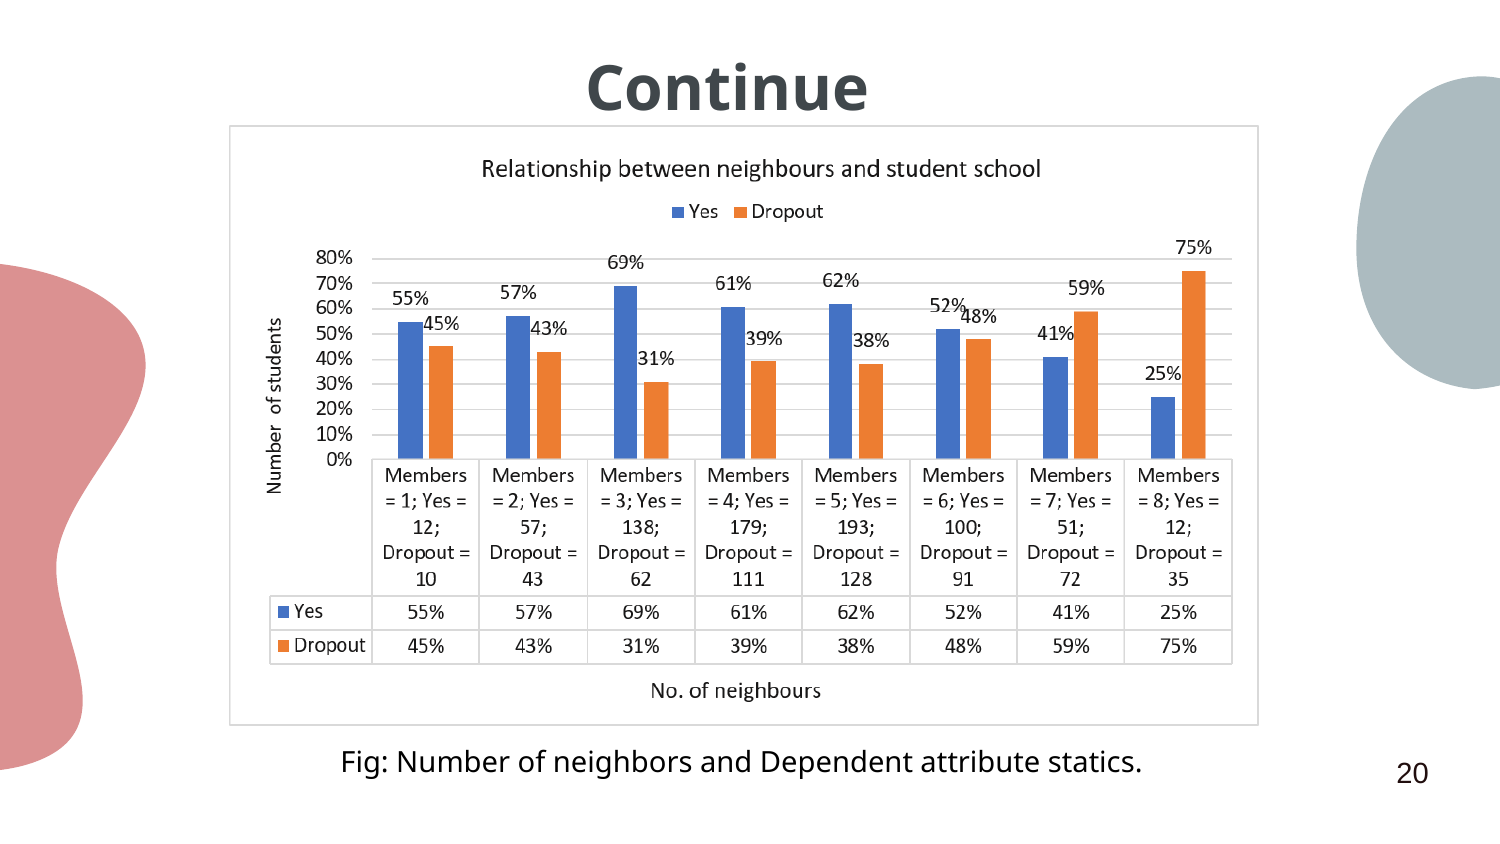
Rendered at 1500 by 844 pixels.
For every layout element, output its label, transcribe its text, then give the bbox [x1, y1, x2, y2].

picture [214, 116, 1270, 737]
text_box Fig: Number of neighbors and Dependent attribute statics. [325, 744, 1159, 786]
text_box 20 [1368, 734, 1458, 809]
title Continue [94, 49, 1361, 138]
